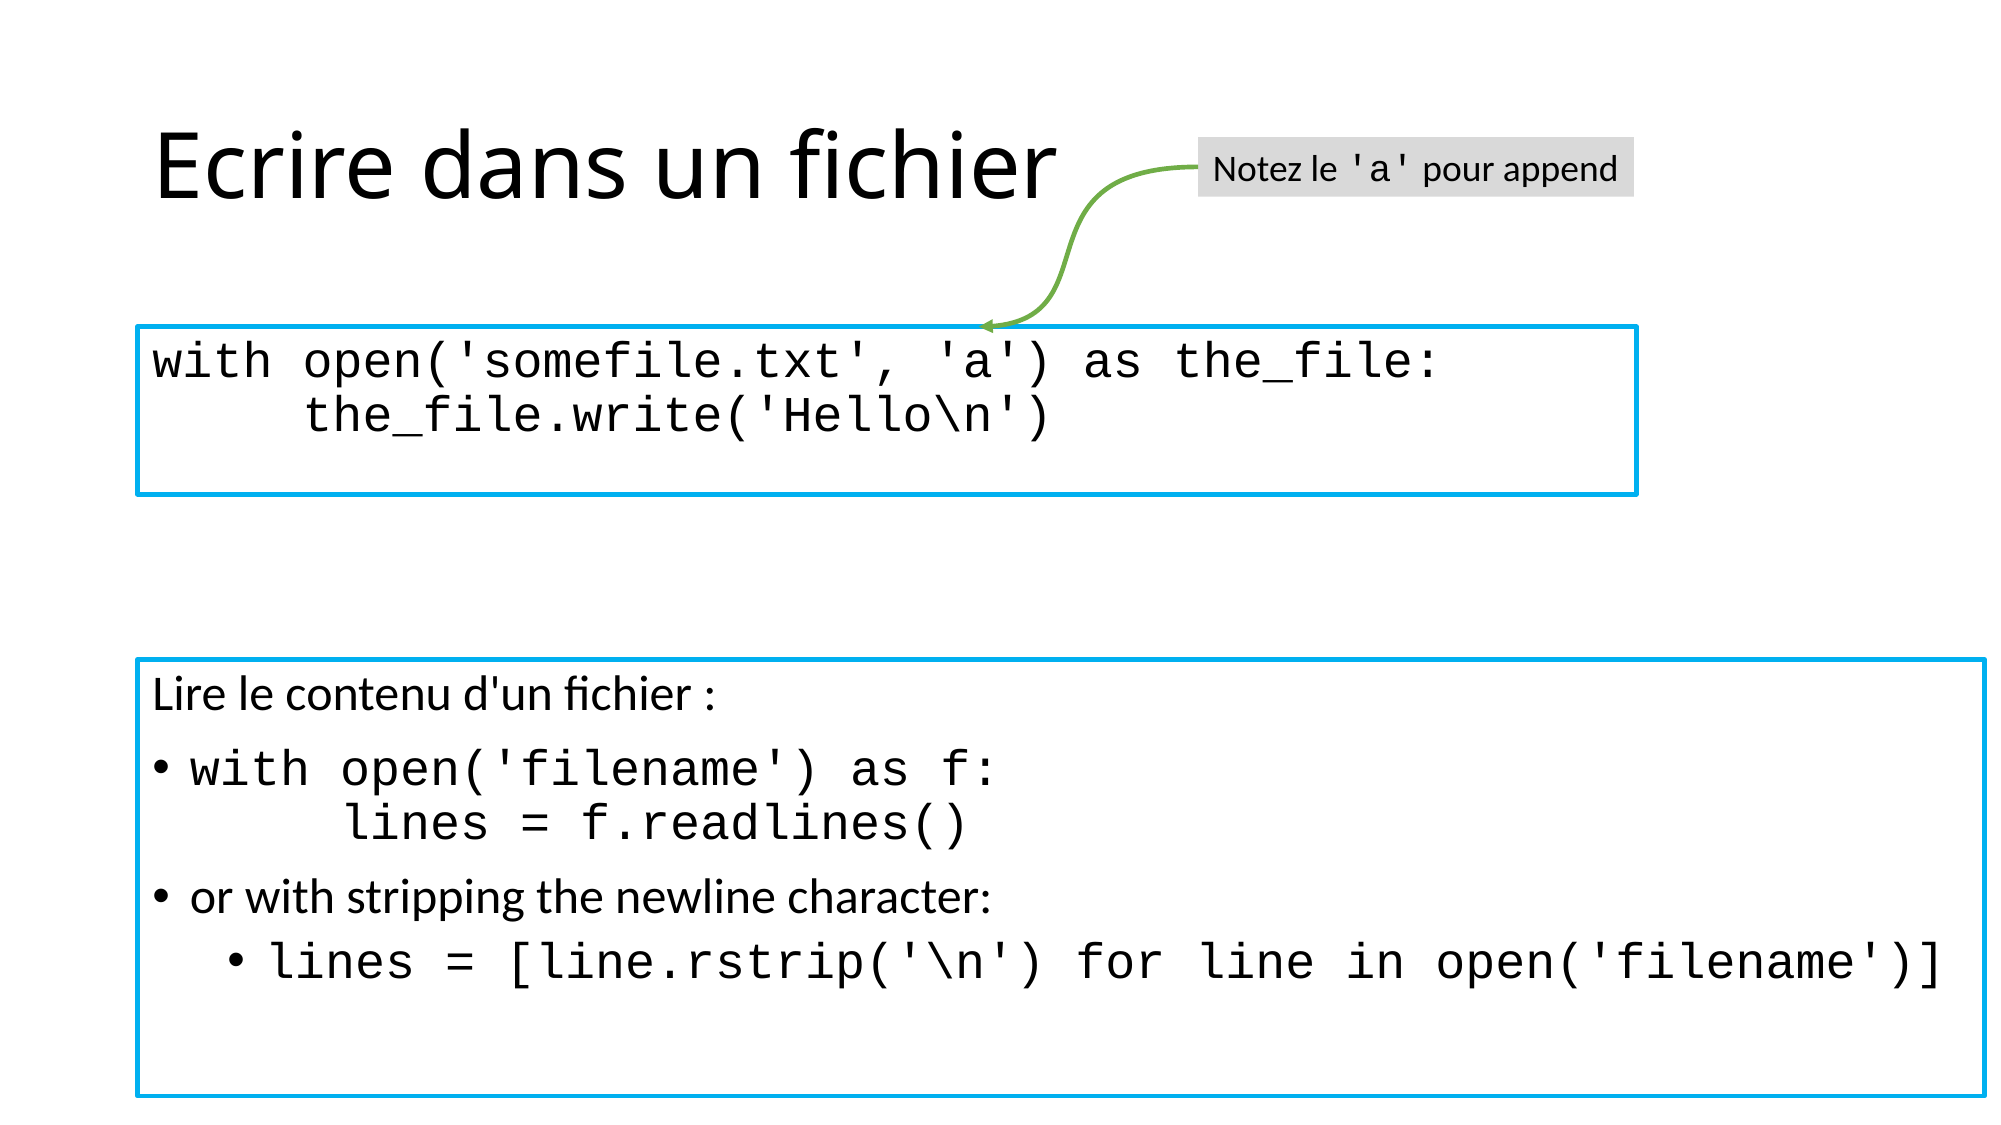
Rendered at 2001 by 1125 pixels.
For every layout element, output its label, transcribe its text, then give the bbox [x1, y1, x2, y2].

text_box with open('somefile.txt', 'a') as the_file: the_file.write('Hello\n') [137, 326, 1637, 495]
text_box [978, 167, 1196, 327]
text_box Notez le 'a' pour append [1198, 137, 1634, 197]
list Lire le contenu d'un fichier : with open('filename') as f: lines = f.readlines() or with stripping the newline character: lines = [line.rstrip('\n') for line in open('filename')] [137, 659, 1985, 1097]
title Ecrire dans un fichier [137, 59, 1863, 278]
